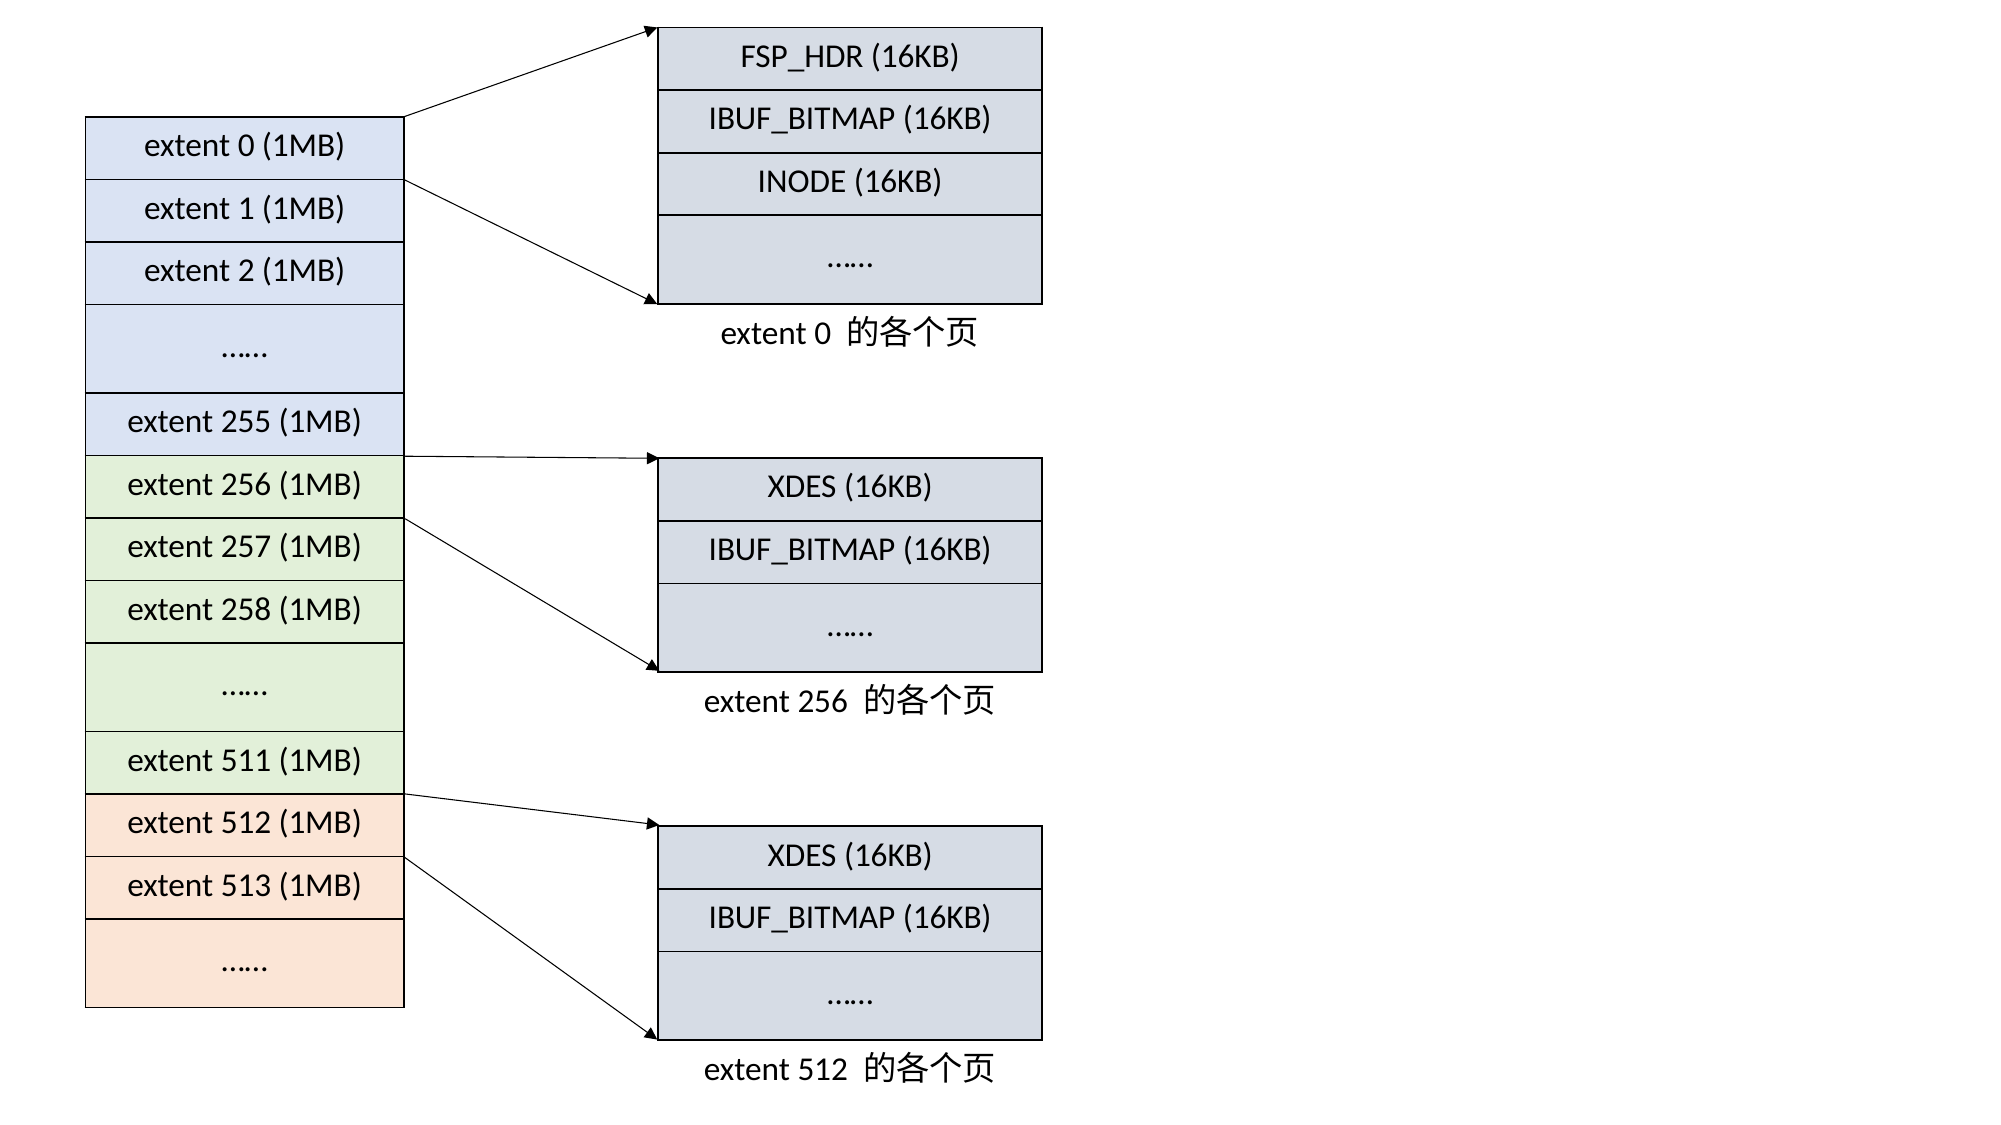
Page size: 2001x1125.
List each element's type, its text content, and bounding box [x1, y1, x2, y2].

table_cell …… [659, 216, 1041, 303]
table_header XDES (16KB) [659, 459, 1041, 520]
text_box extent 512 的各个页 [689, 1040, 1012, 1095]
table_cell extent 512 (1MB) [86, 795, 403, 856]
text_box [403, 793, 660, 825]
text_box extent 256 的各个页 [689, 671, 1012, 727]
table_cell IBUF_BITMAP (16KB) [659, 890, 1041, 951]
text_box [405, 518, 660, 671]
table_cell …… [659, 952, 1041, 1039]
table_cell extent 513 (1MB) [86, 857, 403, 918]
table_cell extent 511 (1MB) [86, 732, 403, 793]
table_cell …… [660, 584, 1041, 671]
table_header XDES (16KB) [659, 827, 1041, 888]
table_cell INODE (16KB) [659, 154, 1041, 214]
text_box extent 0 的各个页 [705, 303, 995, 359]
table_cell extent 256 (1MB) [86, 456, 403, 517]
table_cell extent 1 (1MB) [86, 180, 403, 241]
table_cell extent 2 (1MB) [86, 243, 403, 304]
table_cell …… [86, 920, 403, 1007]
table_cell …… [86, 305, 403, 392]
table_cell IBUF_BITMAP (16KB) [659, 91, 1041, 152]
table_header FSP_HDR (16KB) [659, 28, 1041, 89]
table_cell IBUF_BITMAP (16KB) [660, 522, 1041, 583]
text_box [403, 27, 658, 118]
table_cell extent 257 (1MB) [86, 519, 403, 580]
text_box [403, 856, 658, 1040]
table_cell …… [86, 644, 403, 731]
table_cell extent 258 (1MB) [86, 581, 403, 642]
table_header extent 0 (1MB) [86, 118, 403, 179]
table_cell extent 255 (1MB) [86, 394, 403, 455]
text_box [403, 179, 658, 305]
